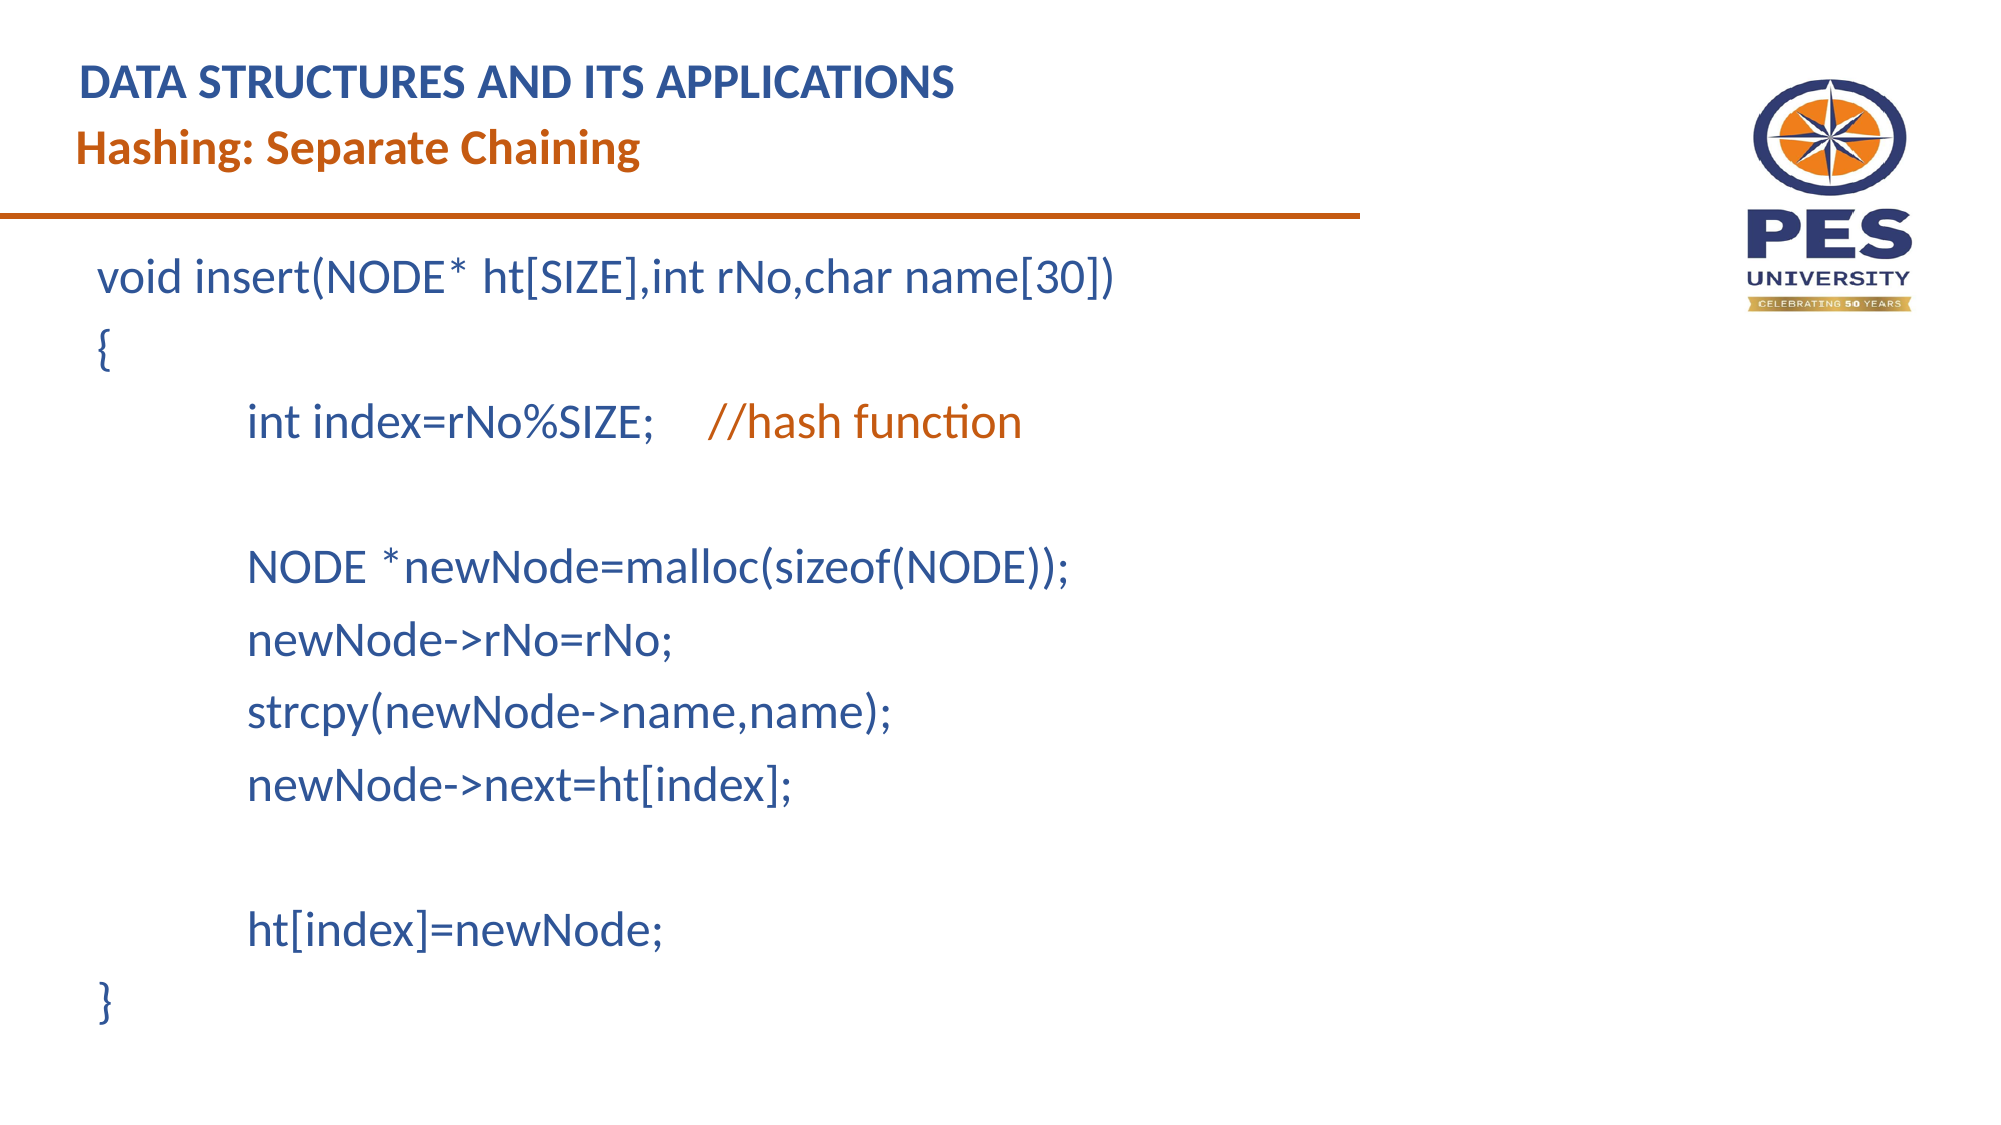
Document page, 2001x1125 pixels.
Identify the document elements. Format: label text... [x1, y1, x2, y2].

text_box Hashing: Separate Chaining [60, 106, 1374, 182]
picture [1730, 70, 1946, 321]
text_box DATA STRUCTURES AND ITS APPLICATIONS [64, 41, 1295, 117]
text_box void insert(NODE* ht[SIZE],int rNo,char name[30]) { int index=rNo%SIZE; //hash function NODE *newNode=malloc(sizeof(NODE)); newNode->rNo=rNo; strcpy(newNode->name,name); newNode->next=ht[index]; ht[index]=newNode; } [81, 243, 1362, 1029]
